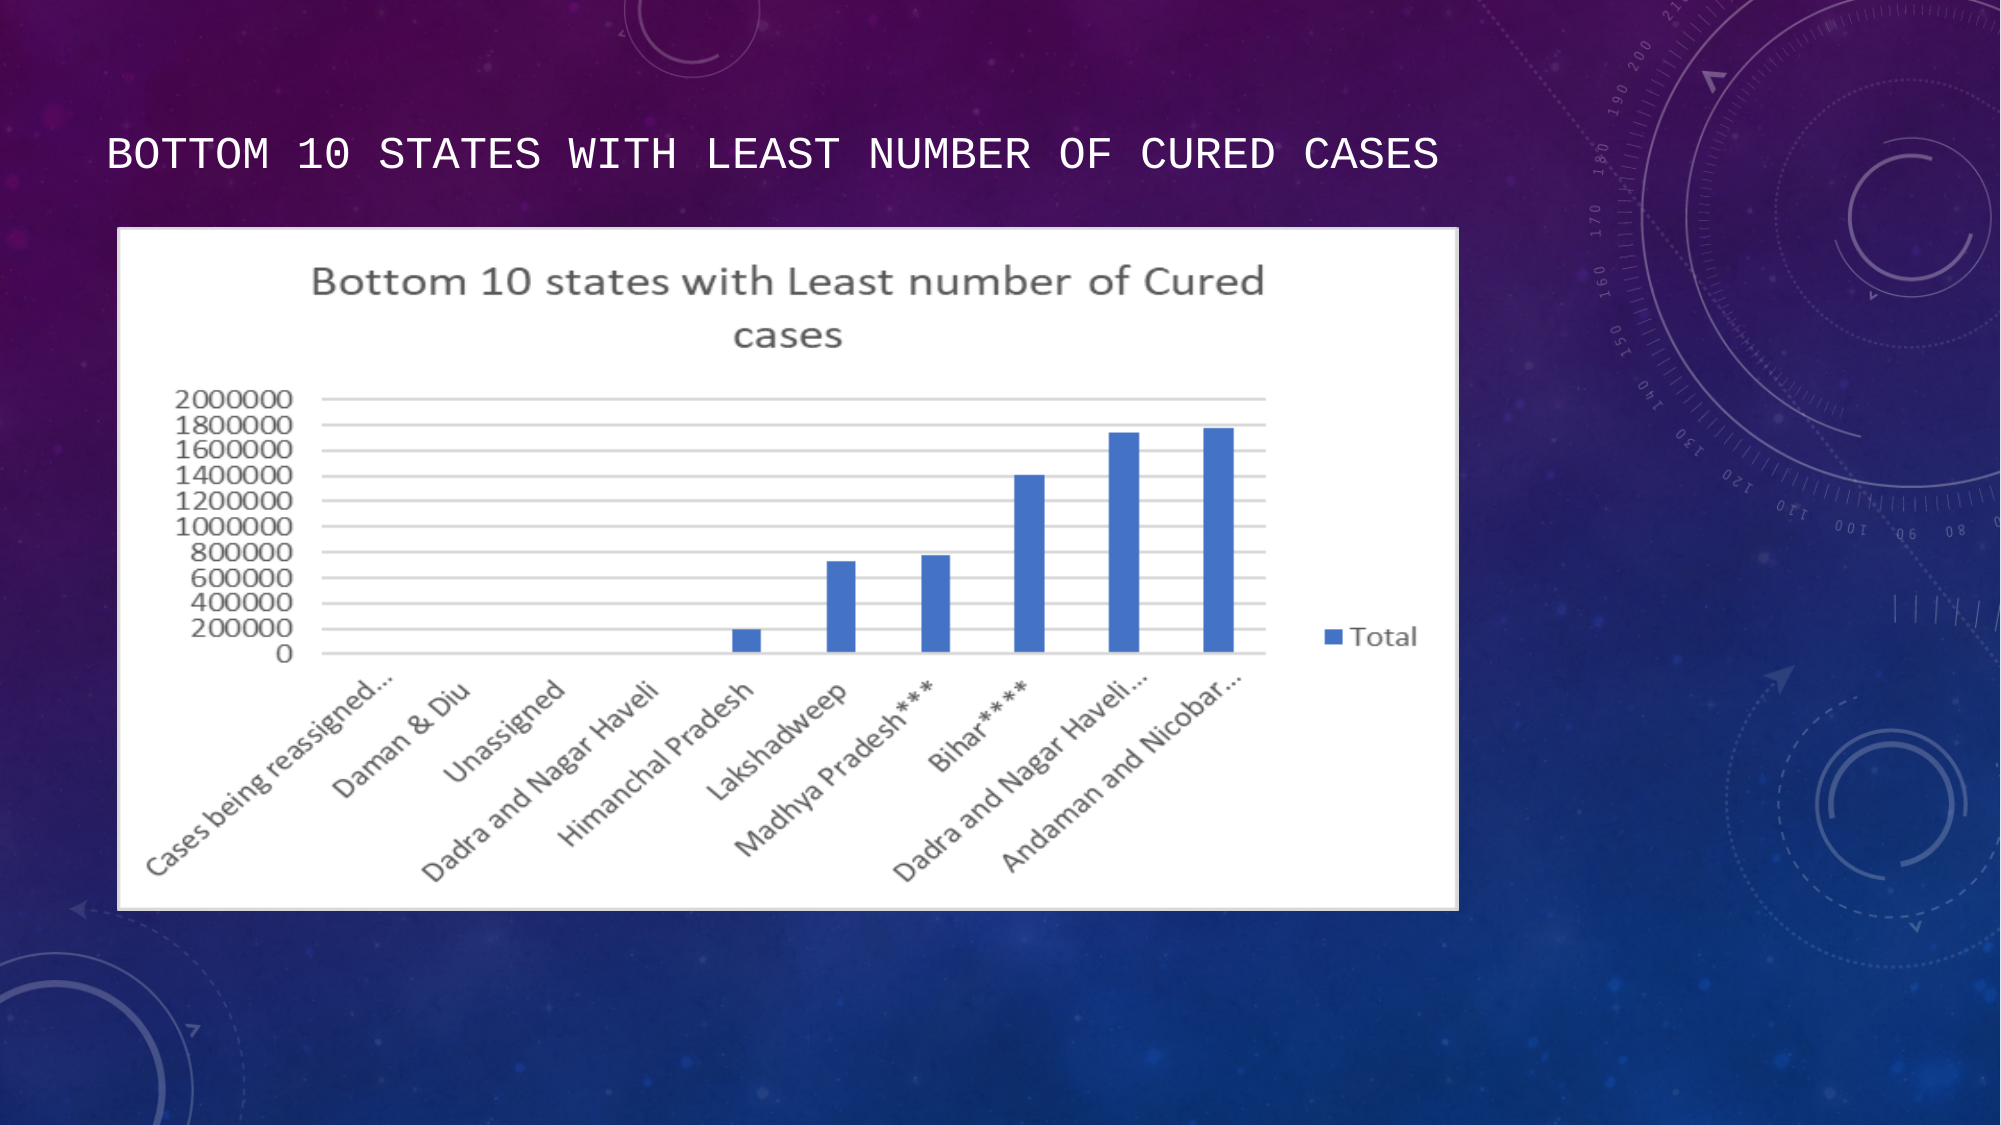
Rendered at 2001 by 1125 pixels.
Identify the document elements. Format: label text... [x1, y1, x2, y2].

picture [0, 0, 2001, 1125]
title Bottom 10 states with LEAST number of Cured cases [91, 99, 1775, 201]
